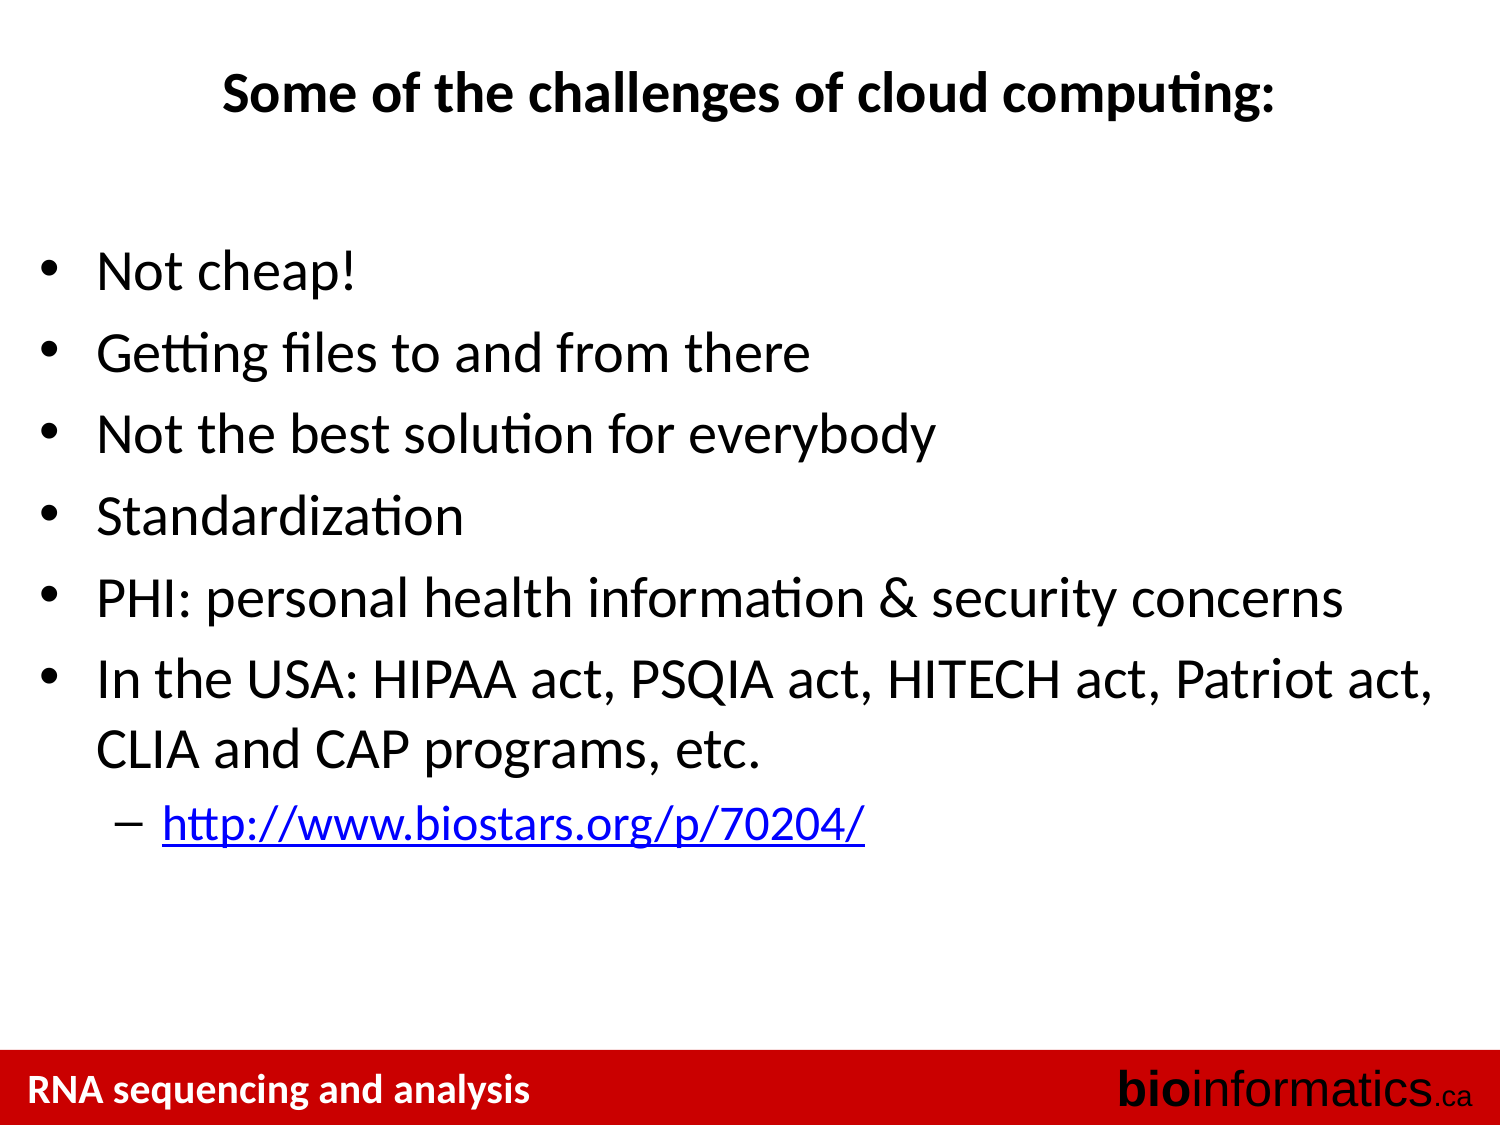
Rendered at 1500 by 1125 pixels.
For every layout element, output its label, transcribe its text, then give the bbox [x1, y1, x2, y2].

title Some of the challenges of cloud computing: [24, 0, 1475, 184]
list Not cheap! Getting files to and from there Not the best solution for everybody Standardization PHI: personal health information & security concerns In the USA: HIPAA act, PSQIA act, HITECH act, Patriot act, CLIA and CAP programs, etc. http://www.biostars.org/p/70204/ [24, 224, 1475, 1000]
